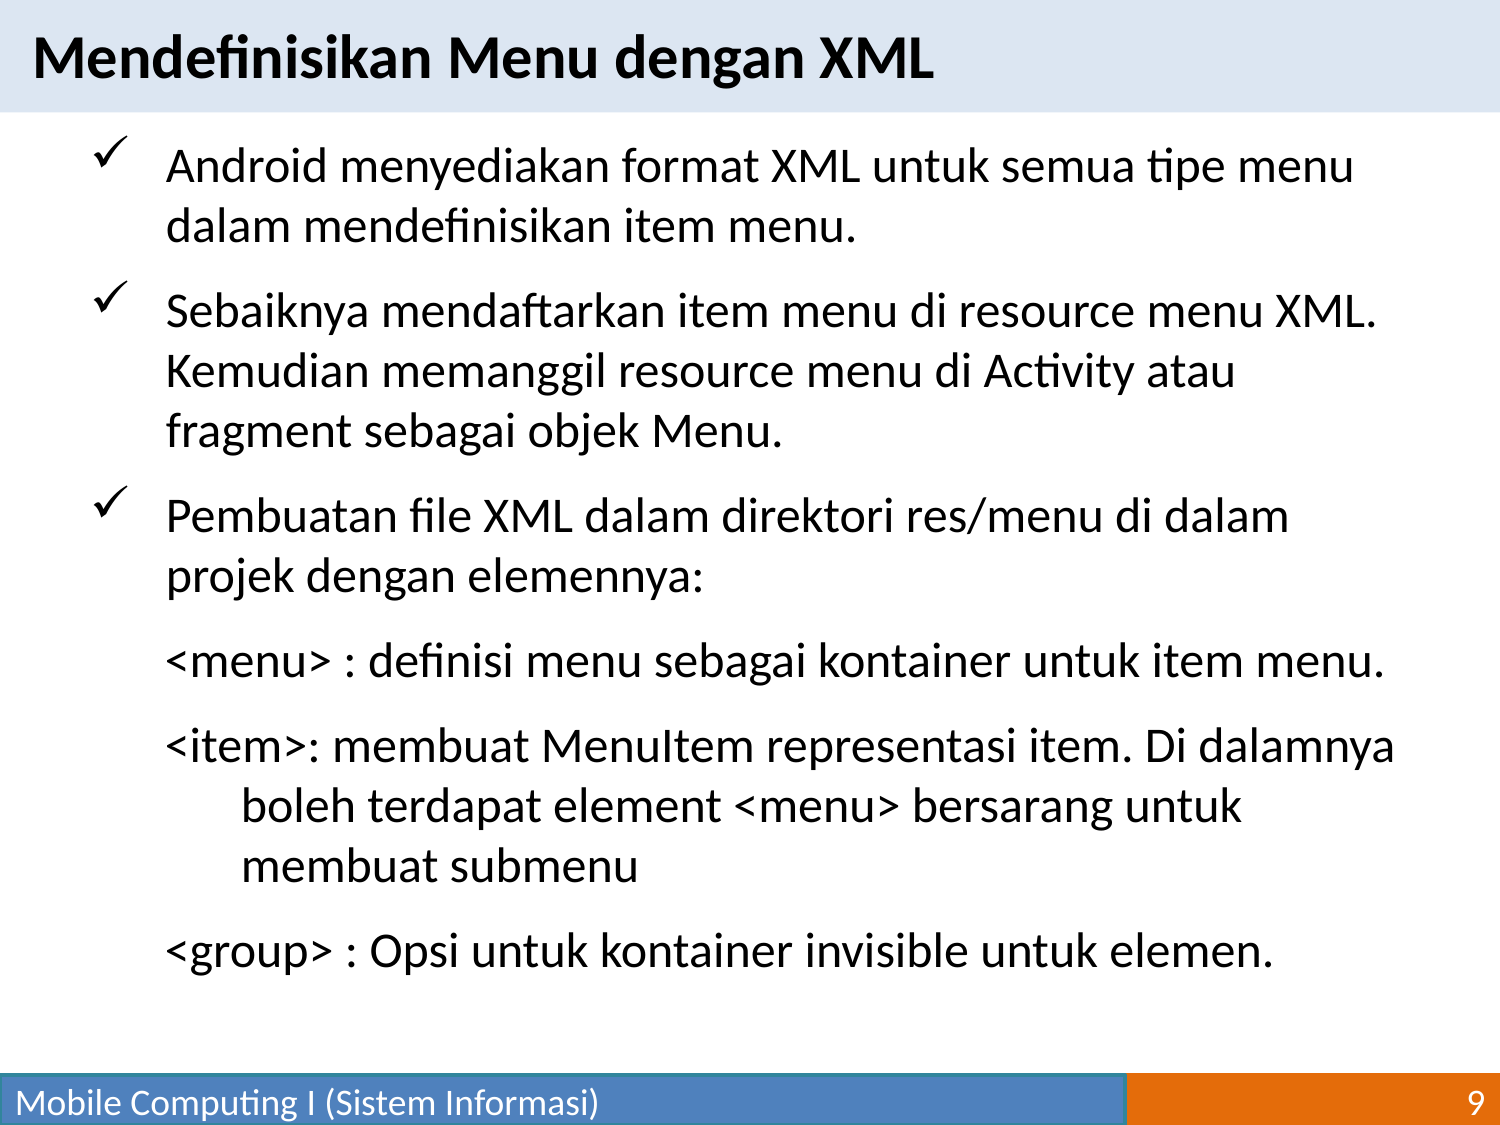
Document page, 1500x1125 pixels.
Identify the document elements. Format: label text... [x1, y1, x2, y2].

text_box [0, 0, 1500, 115]
text_box Mobile Computing I (Sistem Informasi) [0, 1073, 1127, 1125]
text_box 9 [1127, 1073, 1500, 1125]
text_box Android menyediakan format XML untuk semua tipe menu dalam mendefinisikan item menu. Sebaiknya mendaftarkan item menu di resource menu XML. Kemudian memanggil resource menu di Activity atau fragment sebagai objek Menu. Pembuatan file XML dalam direktori res/menu di dalam projek dengan elemennya: <menu> : definisi menu sebagai kontainer untuk item menu. <item>: membuat MenuItem representasi item. Di dalamnya boleh terdapat element <menu> bersarang untuk membuat submenu <group> : Opsi untuk kontainer invisible untuk elemen. [74, 125, 1438, 985]
text_box Mendefinisikan Menu dengan XML [17, 9, 952, 99]
